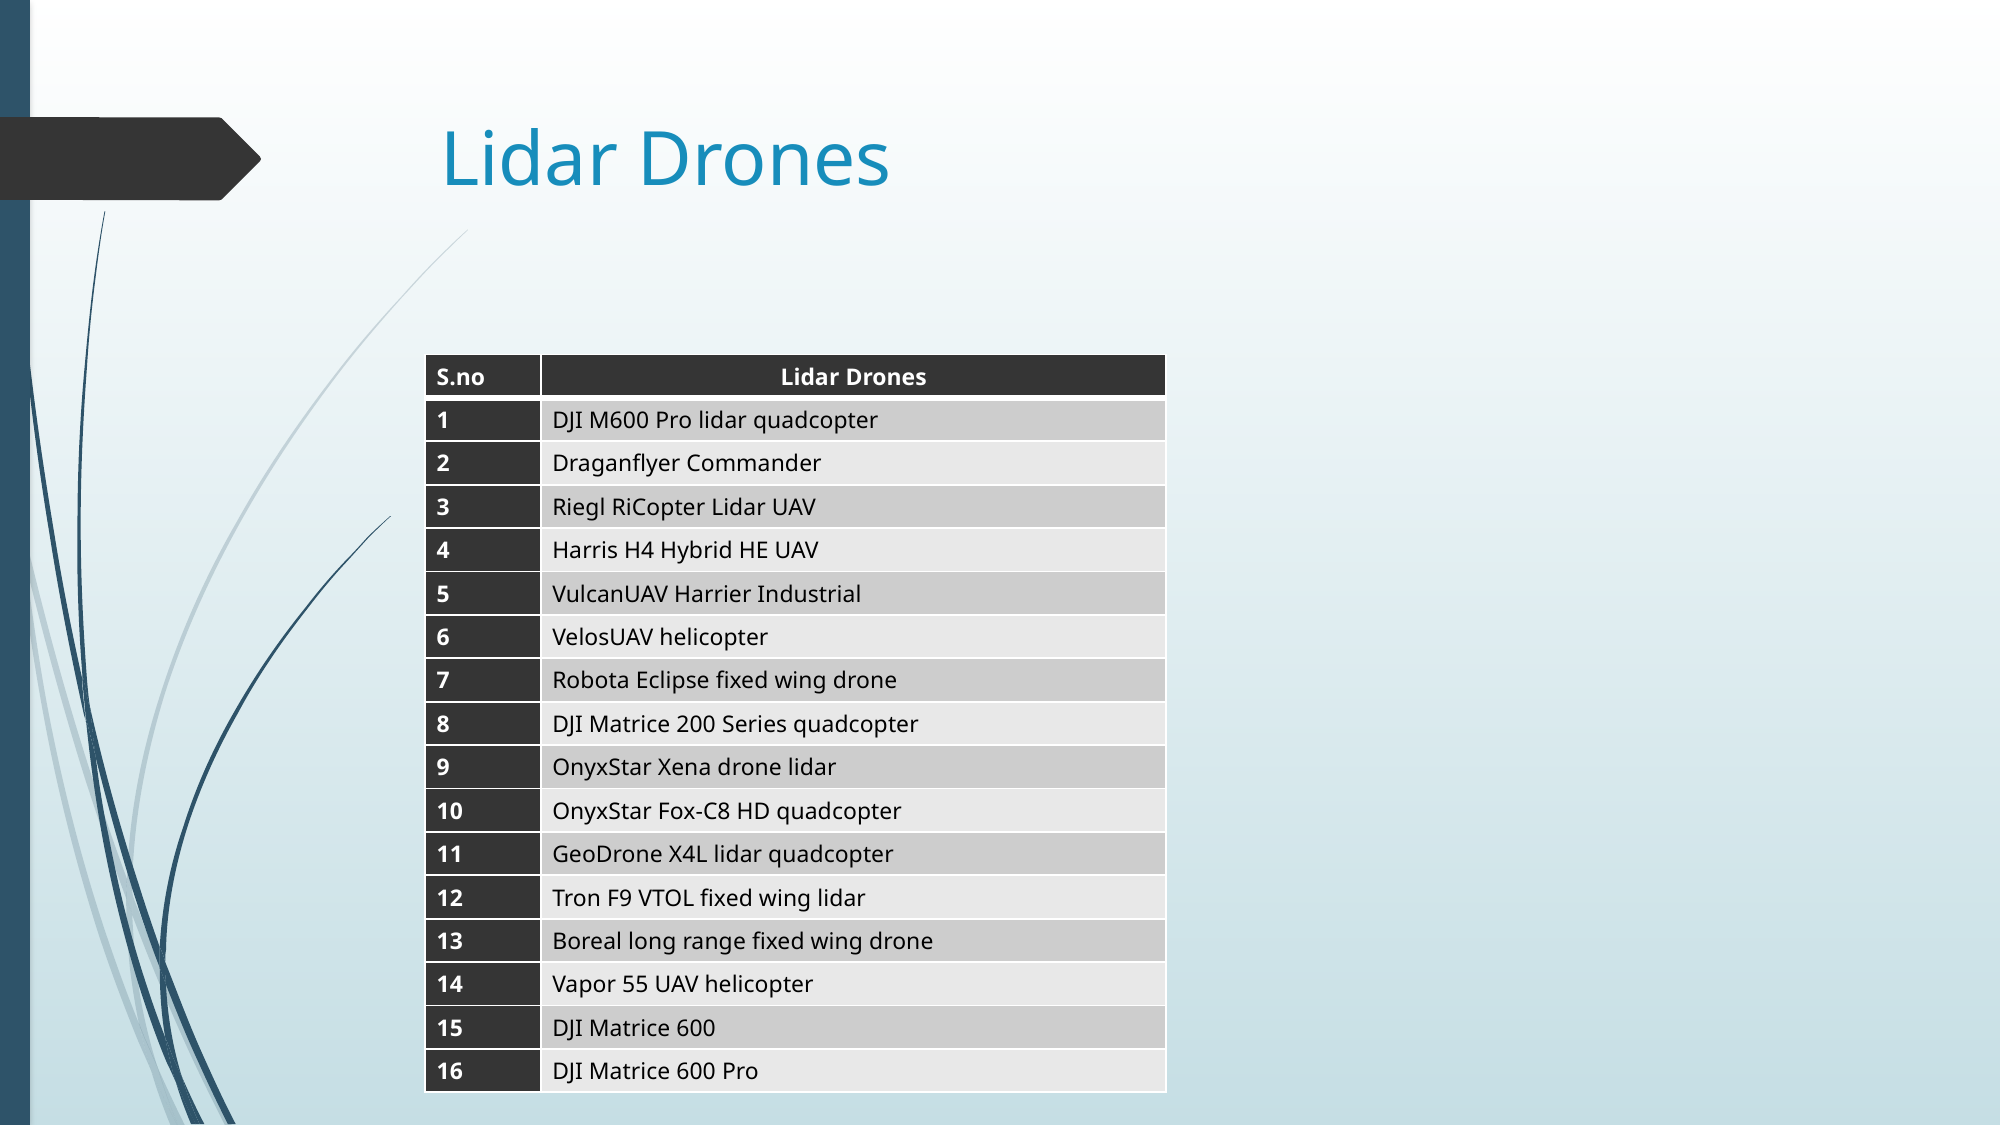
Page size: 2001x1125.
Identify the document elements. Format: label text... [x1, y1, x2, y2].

table_cell GeoDrone X4L lidar quadcopter [542, 833, 1165, 874]
table_cell Riegl RiCopter Lidar UAV [542, 486, 1165, 527]
table_cell DJI M600 Pro lidar quadcopter [542, 401, 1165, 440]
table_cell Tron F9 VTOL fixed wing lidar [542, 876, 1165, 918]
table_cell 7 [426, 659, 540, 701]
table_cell Boreal long range fixed wing drone [542, 920, 1165, 961]
table_cell 13 [426, 920, 540, 961]
table_cell DJI Matrice 600 [542, 1006, 1165, 1048]
table_cell OnyxStar Xena drone lidar [542, 746, 1165, 788]
table_cell 3 [426, 486, 540, 527]
table_cell 4 [426, 529, 540, 571]
table_cell 2 [426, 442, 540, 484]
table_cell 1 [426, 401, 540, 440]
table_cell 11 [426, 833, 540, 874]
table_cell 8 [426, 703, 540, 744]
table_cell 6 [426, 616, 540, 657]
table_cell Draganflyer Commander [542, 442, 1165, 484]
table_cell Robota Eclipse fixed wing drone [542, 659, 1165, 701]
table_cell VelosUAV helicopter [542, 616, 1165, 657]
table_cell Vapor 55 UAV helicopter [542, 963, 1165, 1005]
table_cell Harris H4 Hybrid HE UAV [542, 529, 1165, 571]
table_header Lidar Drones [542, 355, 1165, 395]
table_cell 5 [426, 572, 540, 614]
table_cell OnyxStar Fox-C8 HD quadcopter [542, 789, 1165, 831]
table_cell VulcanUAV Harrier Industrial [542, 572, 1165, 614]
table_cell 10 [426, 789, 540, 831]
table_cell DJI Matrice 600 Pro [542, 1050, 1165, 1091]
table_cell 16 [426, 1050, 540, 1091]
table_cell 12 [426, 876, 540, 918]
table_header S.no [426, 355, 540, 395]
table_cell 9 [426, 746, 540, 788]
title Lidar Drones [425, 102, 1888, 313]
table_cell DJI Matrice 200 Series quadcopter [542, 703, 1165, 744]
table_cell 15 [426, 1006, 540, 1048]
table_cell 14 [426, 963, 540, 1005]
